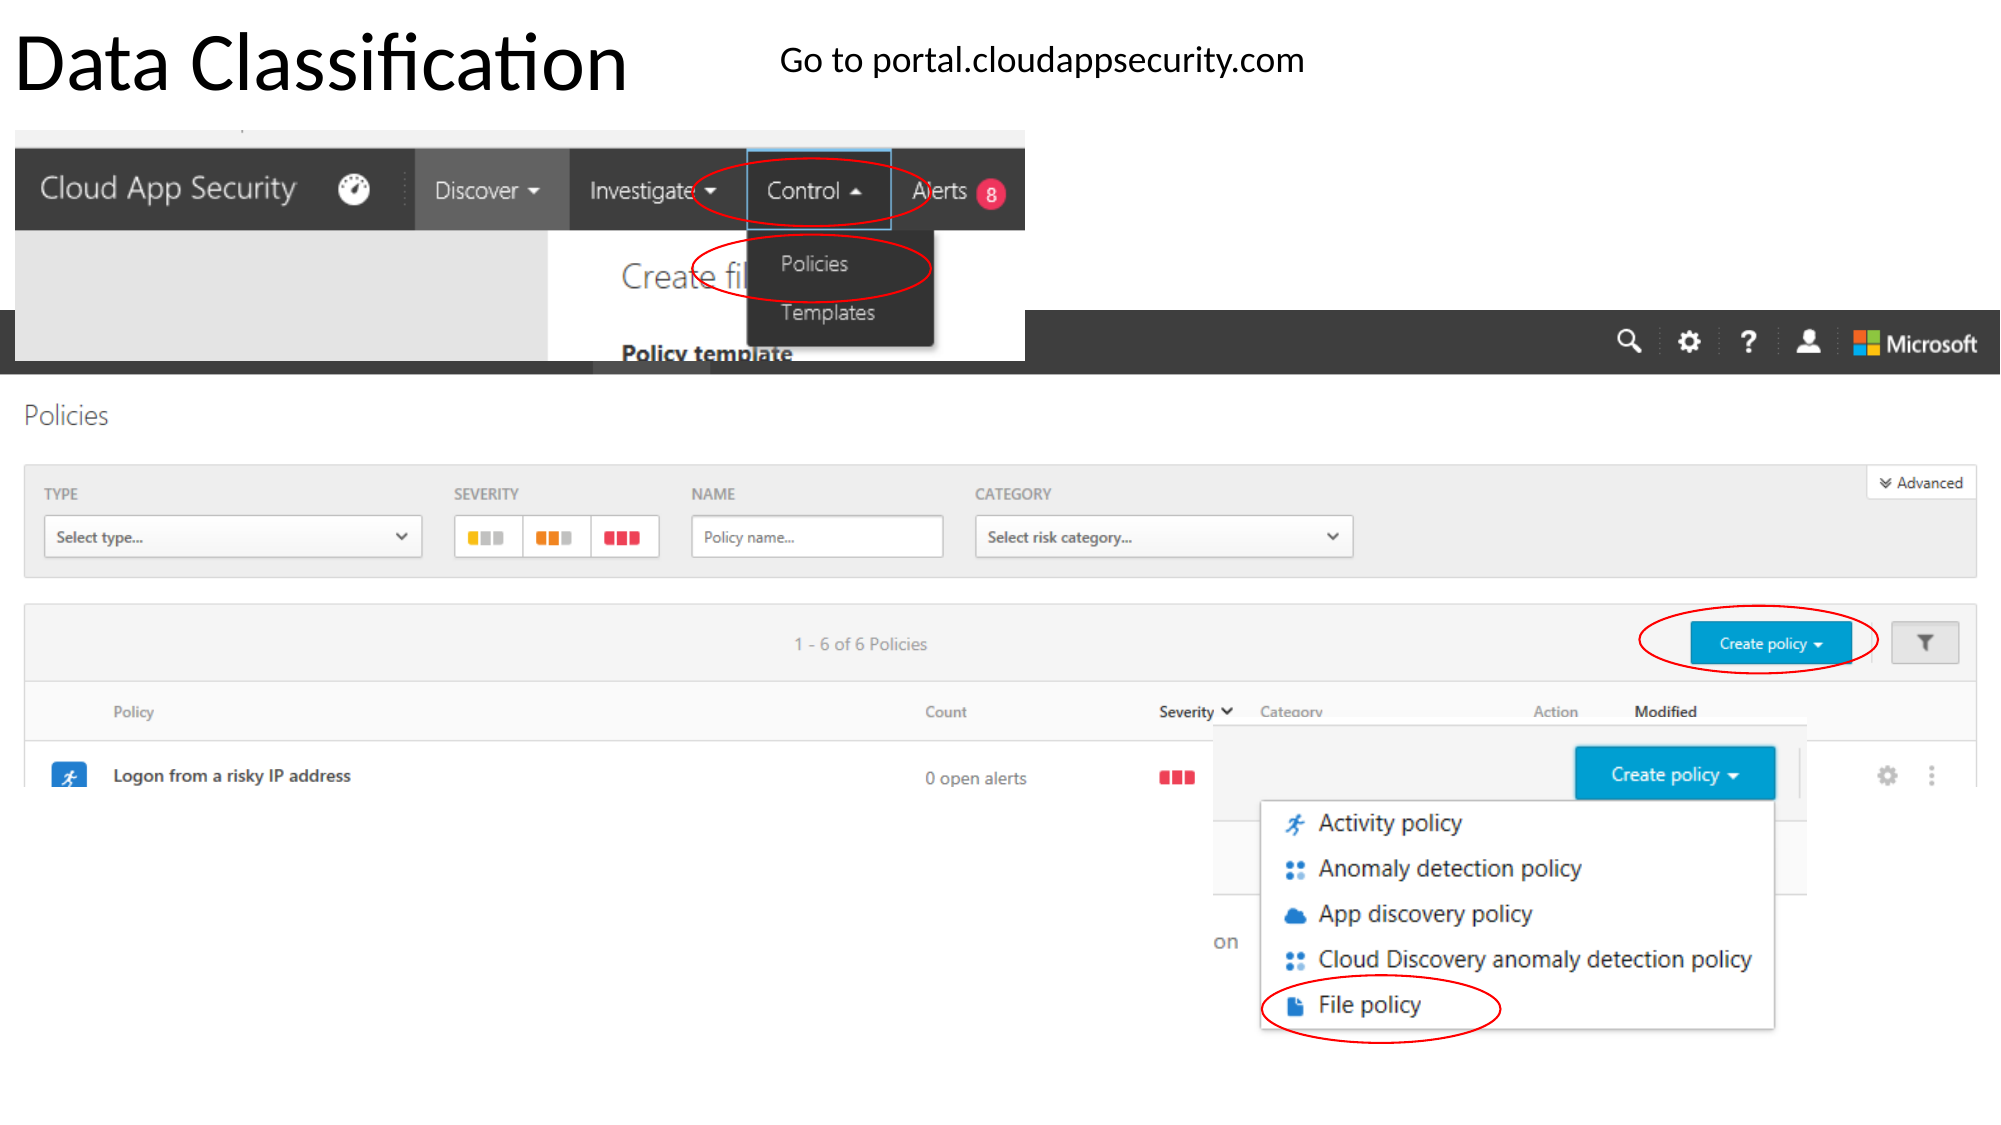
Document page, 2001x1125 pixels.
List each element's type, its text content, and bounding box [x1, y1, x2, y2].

picture [0, 130, 2000, 1057]
text_box Data Classification [0, 0, 791, 115]
text_box Go to portal.cloudappsecurity.com [764, 27, 1759, 88]
